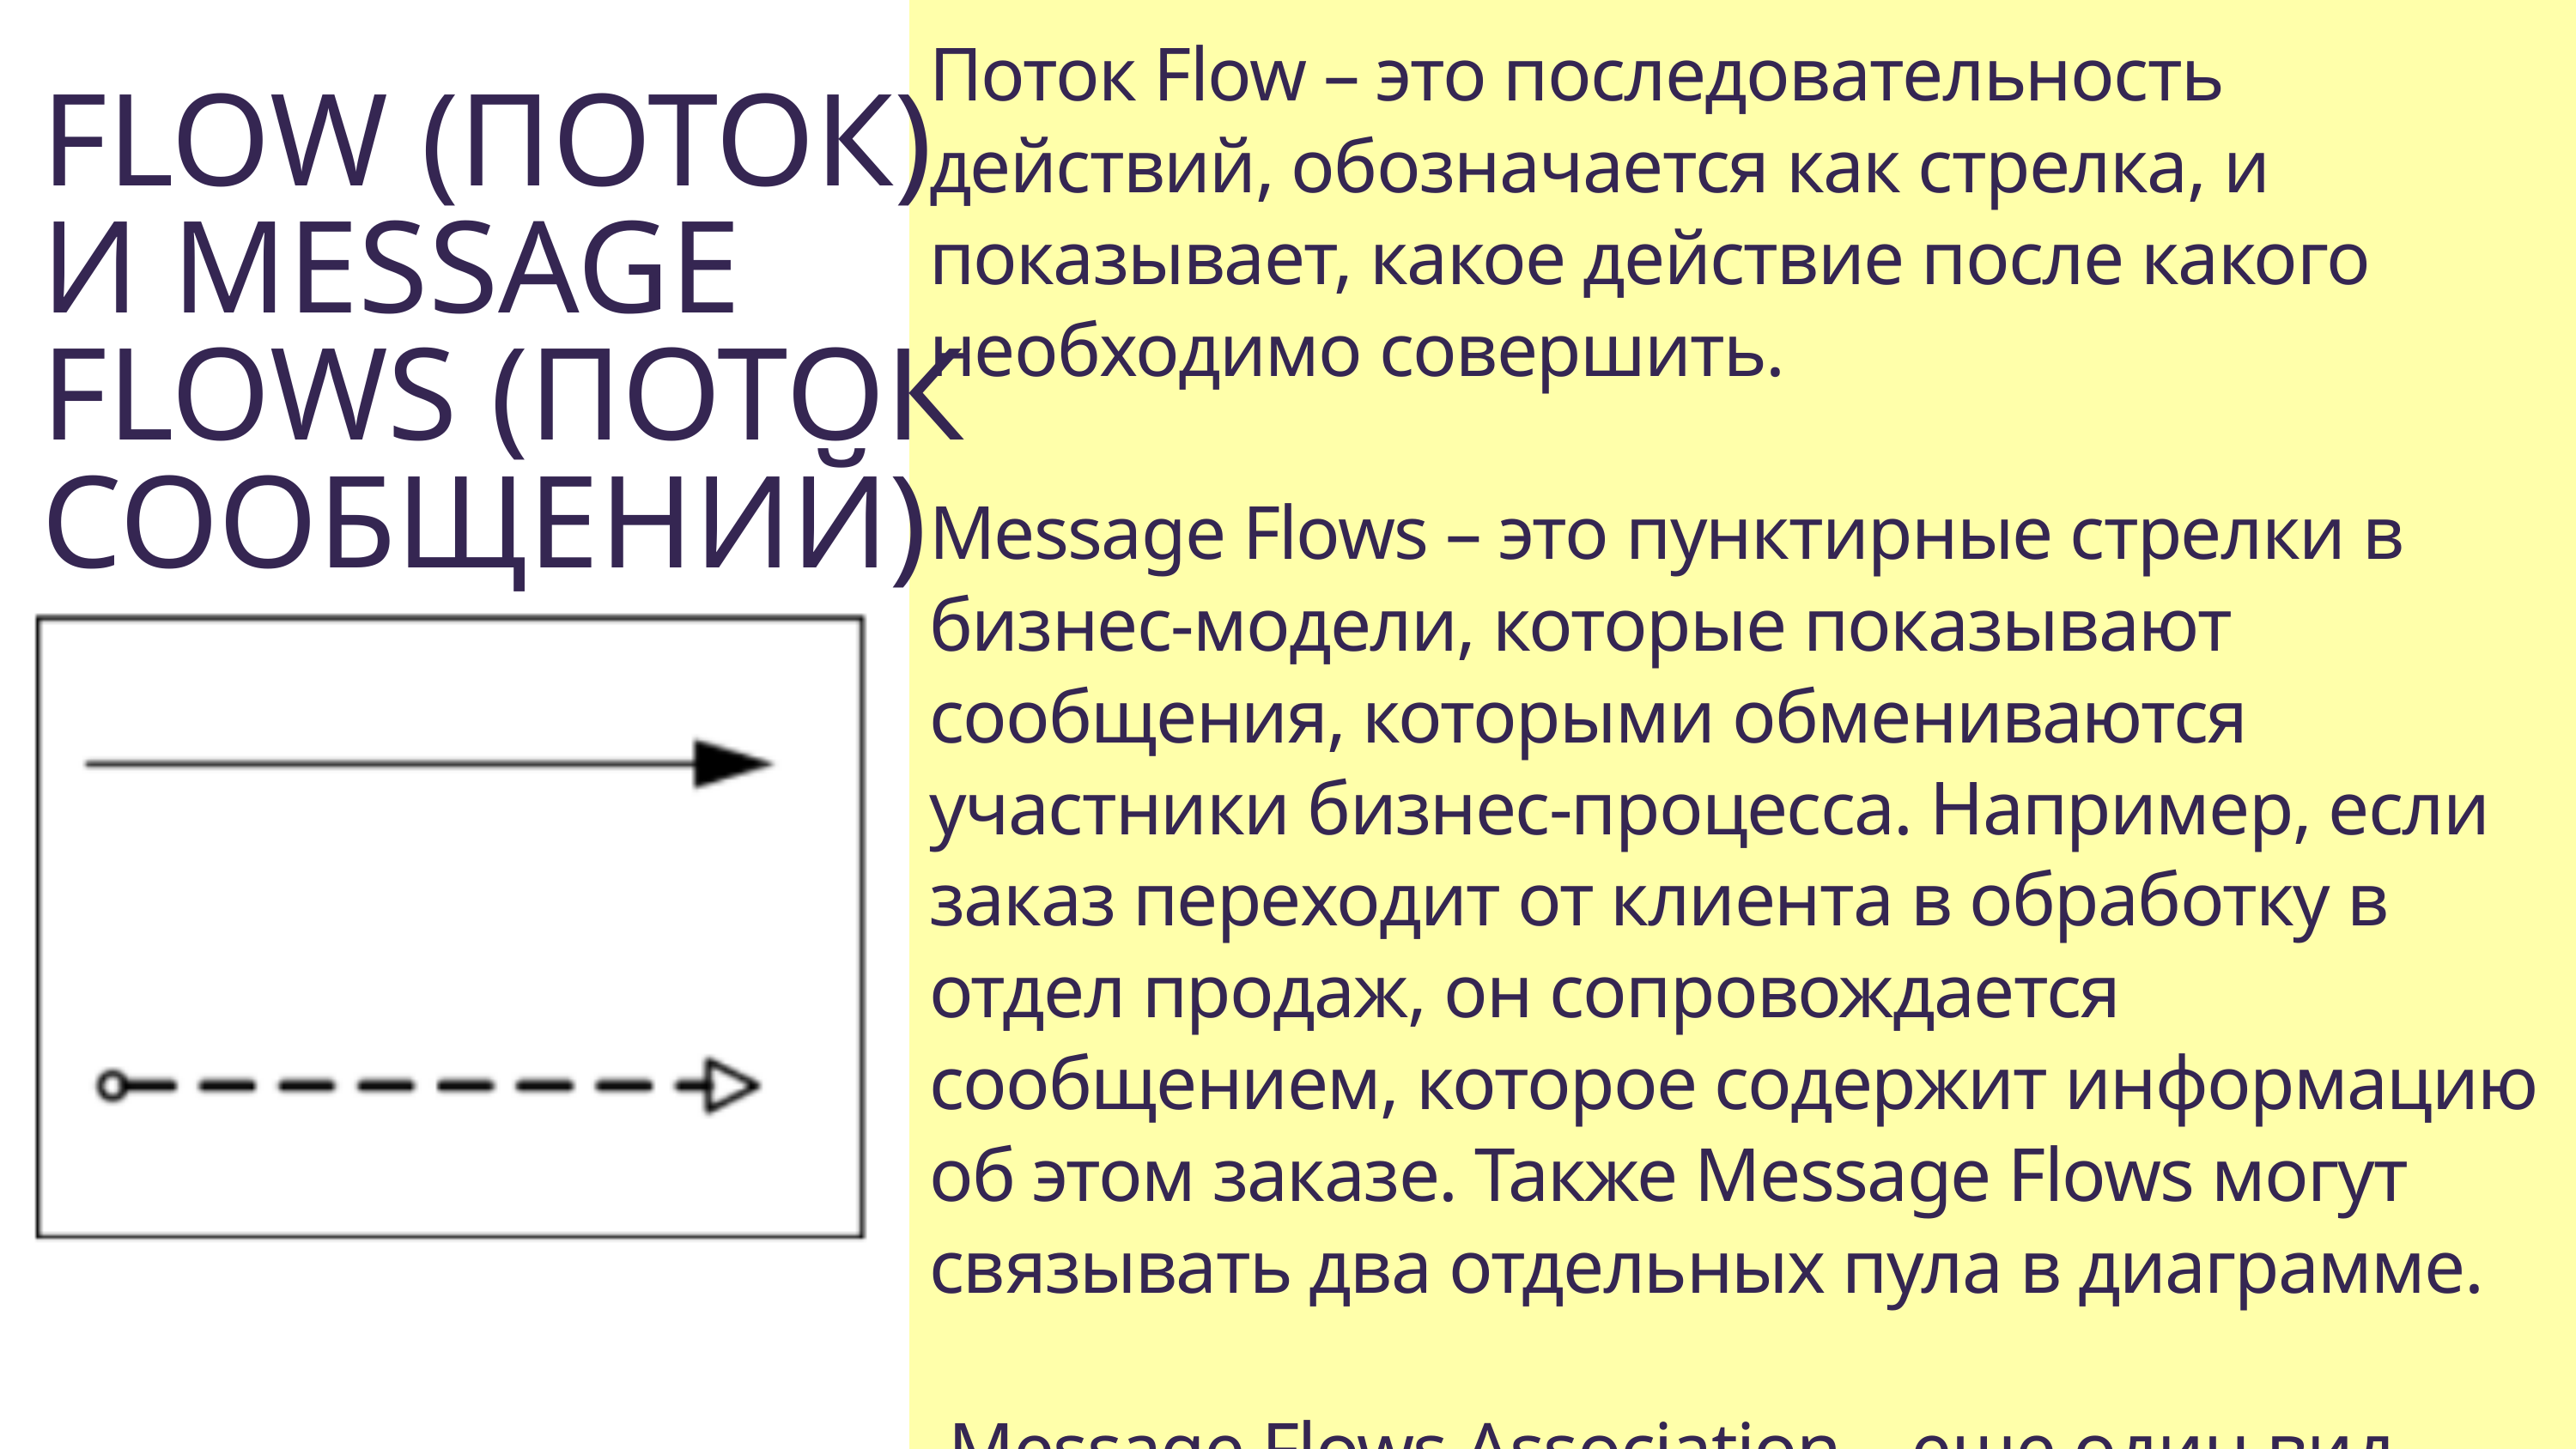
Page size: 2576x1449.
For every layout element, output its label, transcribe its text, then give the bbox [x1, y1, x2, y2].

text_box [18, 1217, 886, 1262]
text_box FLOW (ПОТОК) И MESSAGE FLOWS (ПОТОК СООБЩЕНИЙ) [41, 83, 1005, 237]
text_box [0, 239, 1191, 1210]
text_box Поток Flow – это последовательность действий, обозначается как стрелка, и показывает, какое действие после какого необходимо совершить. Message Flows – это пунктирные стрелки в бизнес-модели, которые показывают сообщения, которыми обмениваются участники бизнес-процесса. Например, если заказ переходит от клиента в обработку в отдел продаж, он сопровождается сообщением, которое содержит информацию об этом заказе. Также Message Flows могут связывать два отдельных пула в диаграмме. Message Flows Association – еще один вид линий, в отличие от сообщений, которые являются пунктирными линиями, этот вариант отображается в виде последовательности не отрезков, а точек. [929, 24, 2570, 1449]
